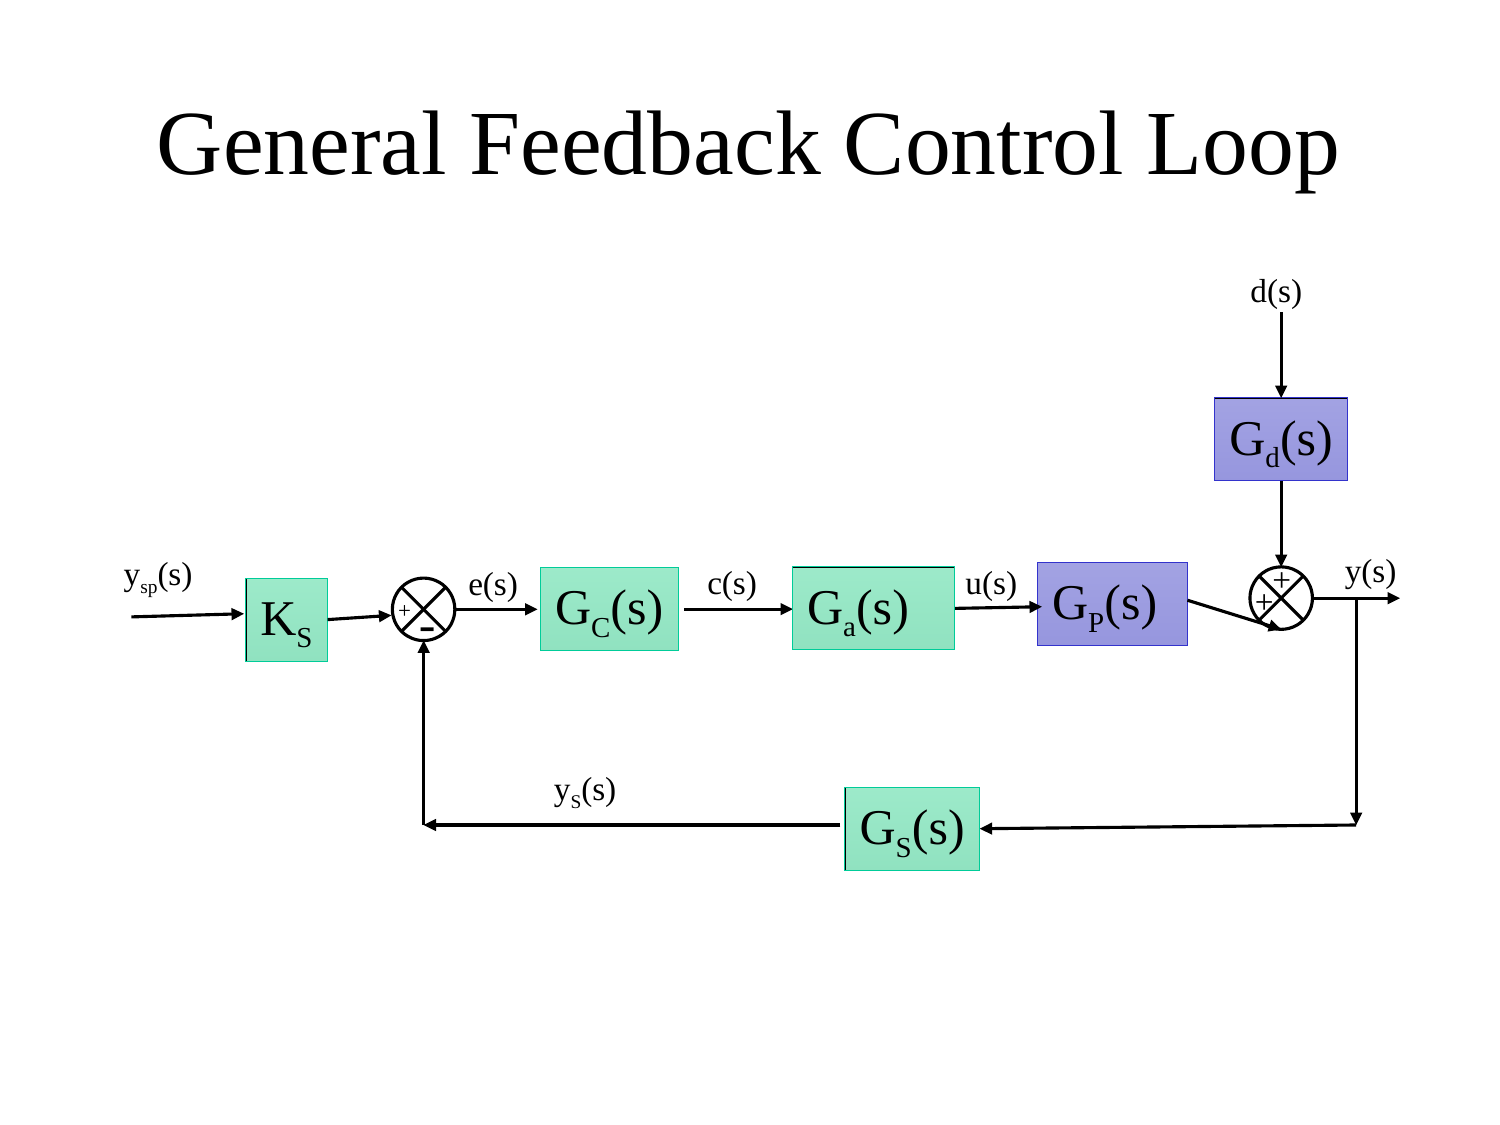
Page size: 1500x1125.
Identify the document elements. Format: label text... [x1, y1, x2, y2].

text_box c(s) [692, 553, 773, 609]
text_box KS [245, 578, 328, 662]
text_box [1280, 580, 1313, 630]
text_box u(s) [950, 553, 1033, 609]
text_box d(s) [1235, 261, 1318, 317]
text_box + [1240, 572, 1289, 627]
text_box y(s) [1330, 541, 1412, 597]
text_box GP(s) [1037, 562, 1188, 646]
text_box GC(s) [540, 567, 679, 651]
text_box yS(s) [538, 759, 632, 820]
text_box + [1257, 551, 1307, 606]
text_box e(s) [453, 554, 533, 610]
title General Feedback Control Loop [112, 99, 1388, 175]
text_box + [383, 588, 404, 631]
text_box [448, 589, 455, 629]
text_box ysp(s) [108, 544, 208, 605]
text_box [405, 578, 442, 584]
text_box Ga(s) [792, 566, 955, 650]
text_box - [404, 584, 448, 659]
text_box Gd(s) [1214, 397, 1348, 481]
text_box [131, 613, 244, 617]
text_box GS(s) [844, 787, 980, 871]
